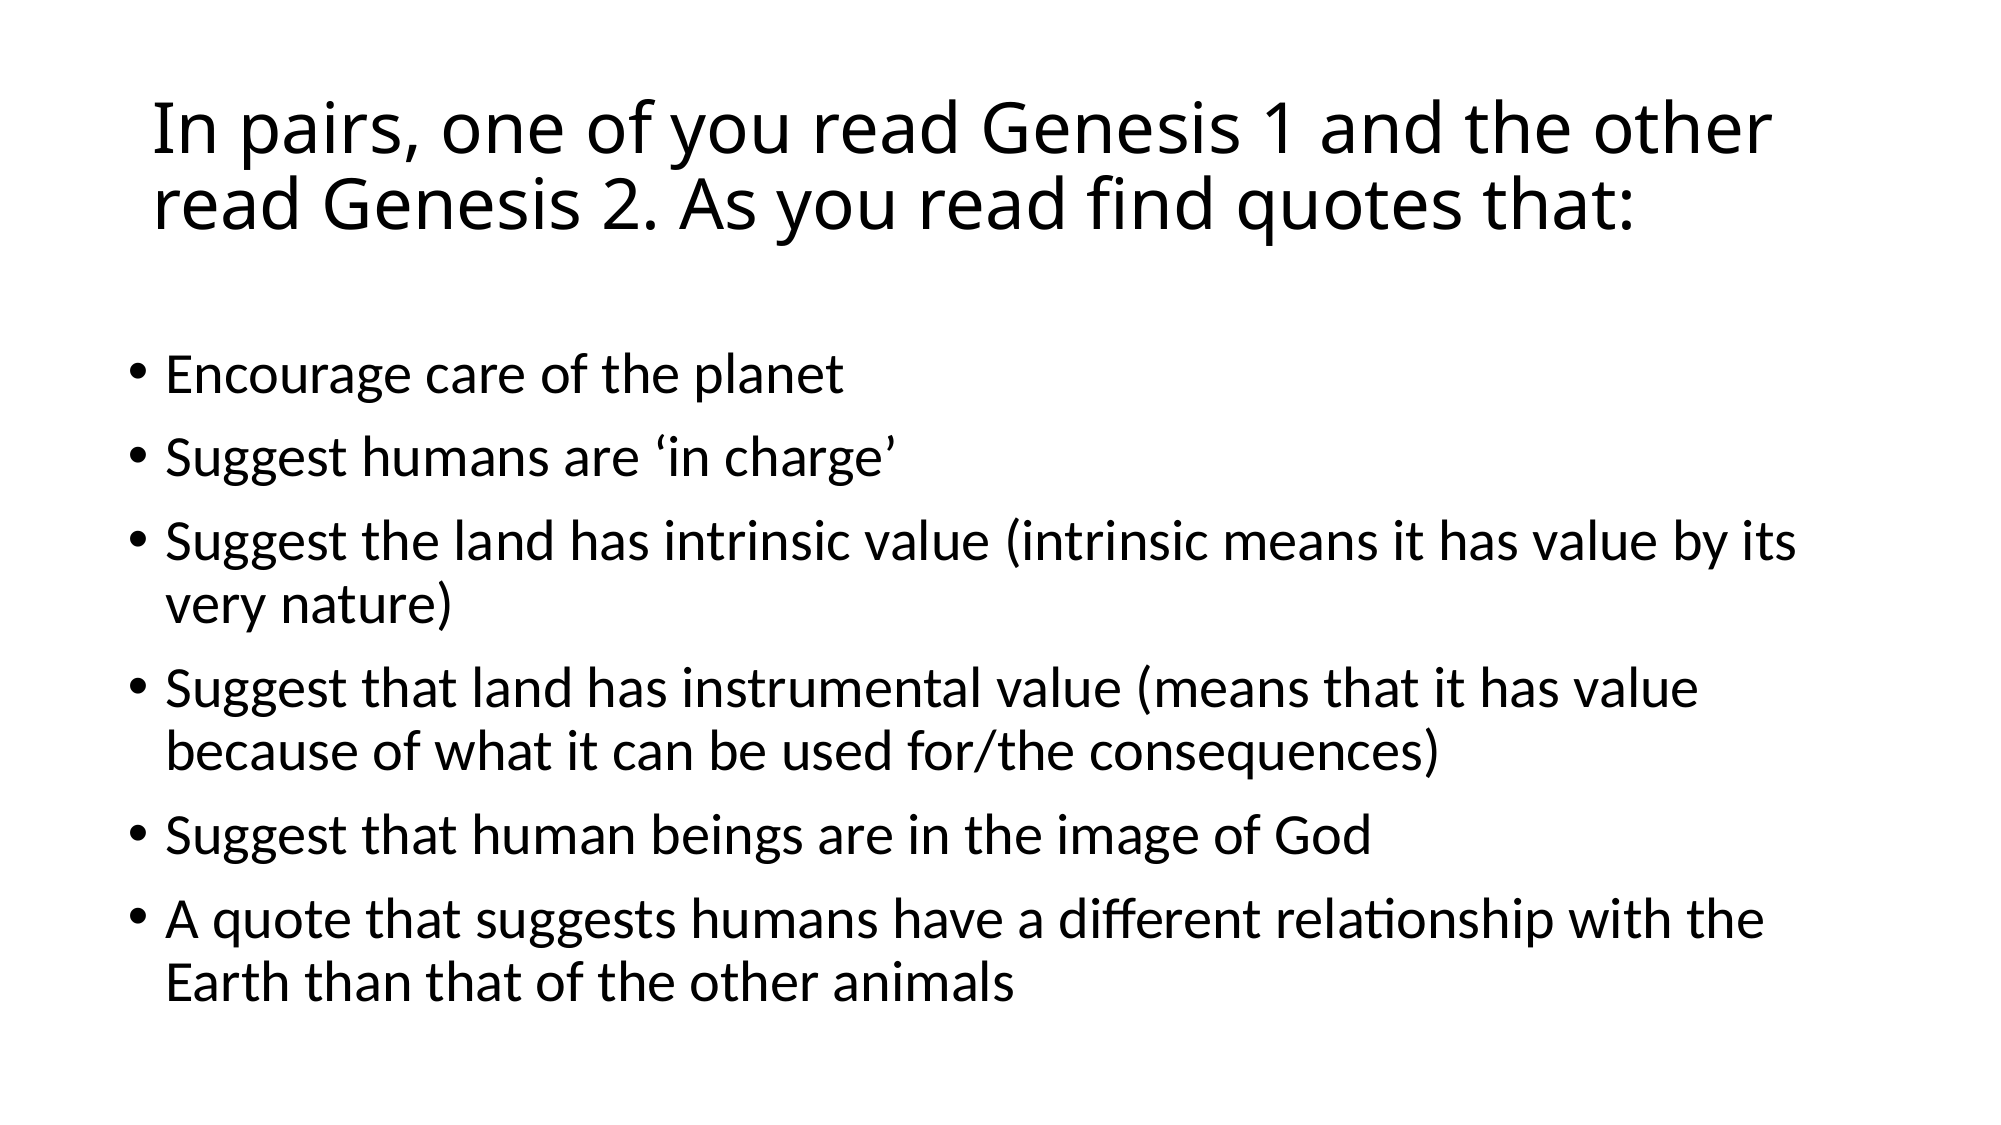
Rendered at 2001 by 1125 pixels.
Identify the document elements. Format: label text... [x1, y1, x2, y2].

title In pairs, one of you read Genesis 1 and the other read Genesis 2. As you read find quotes that: [137, 59, 1863, 278]
list Encourage care of the planet Suggest humans are ‘in charge’ Suggest the land has intrinsic value (intrinsic means it has value by its very nature) Suggest that land has instrumental value (means that it has value because of what it can be used for/the consequences) Suggest that human beings are in the image of God A quote that suggests humans have a different relationship with the Earth than that of the other animals [112, 335, 1838, 1026]
